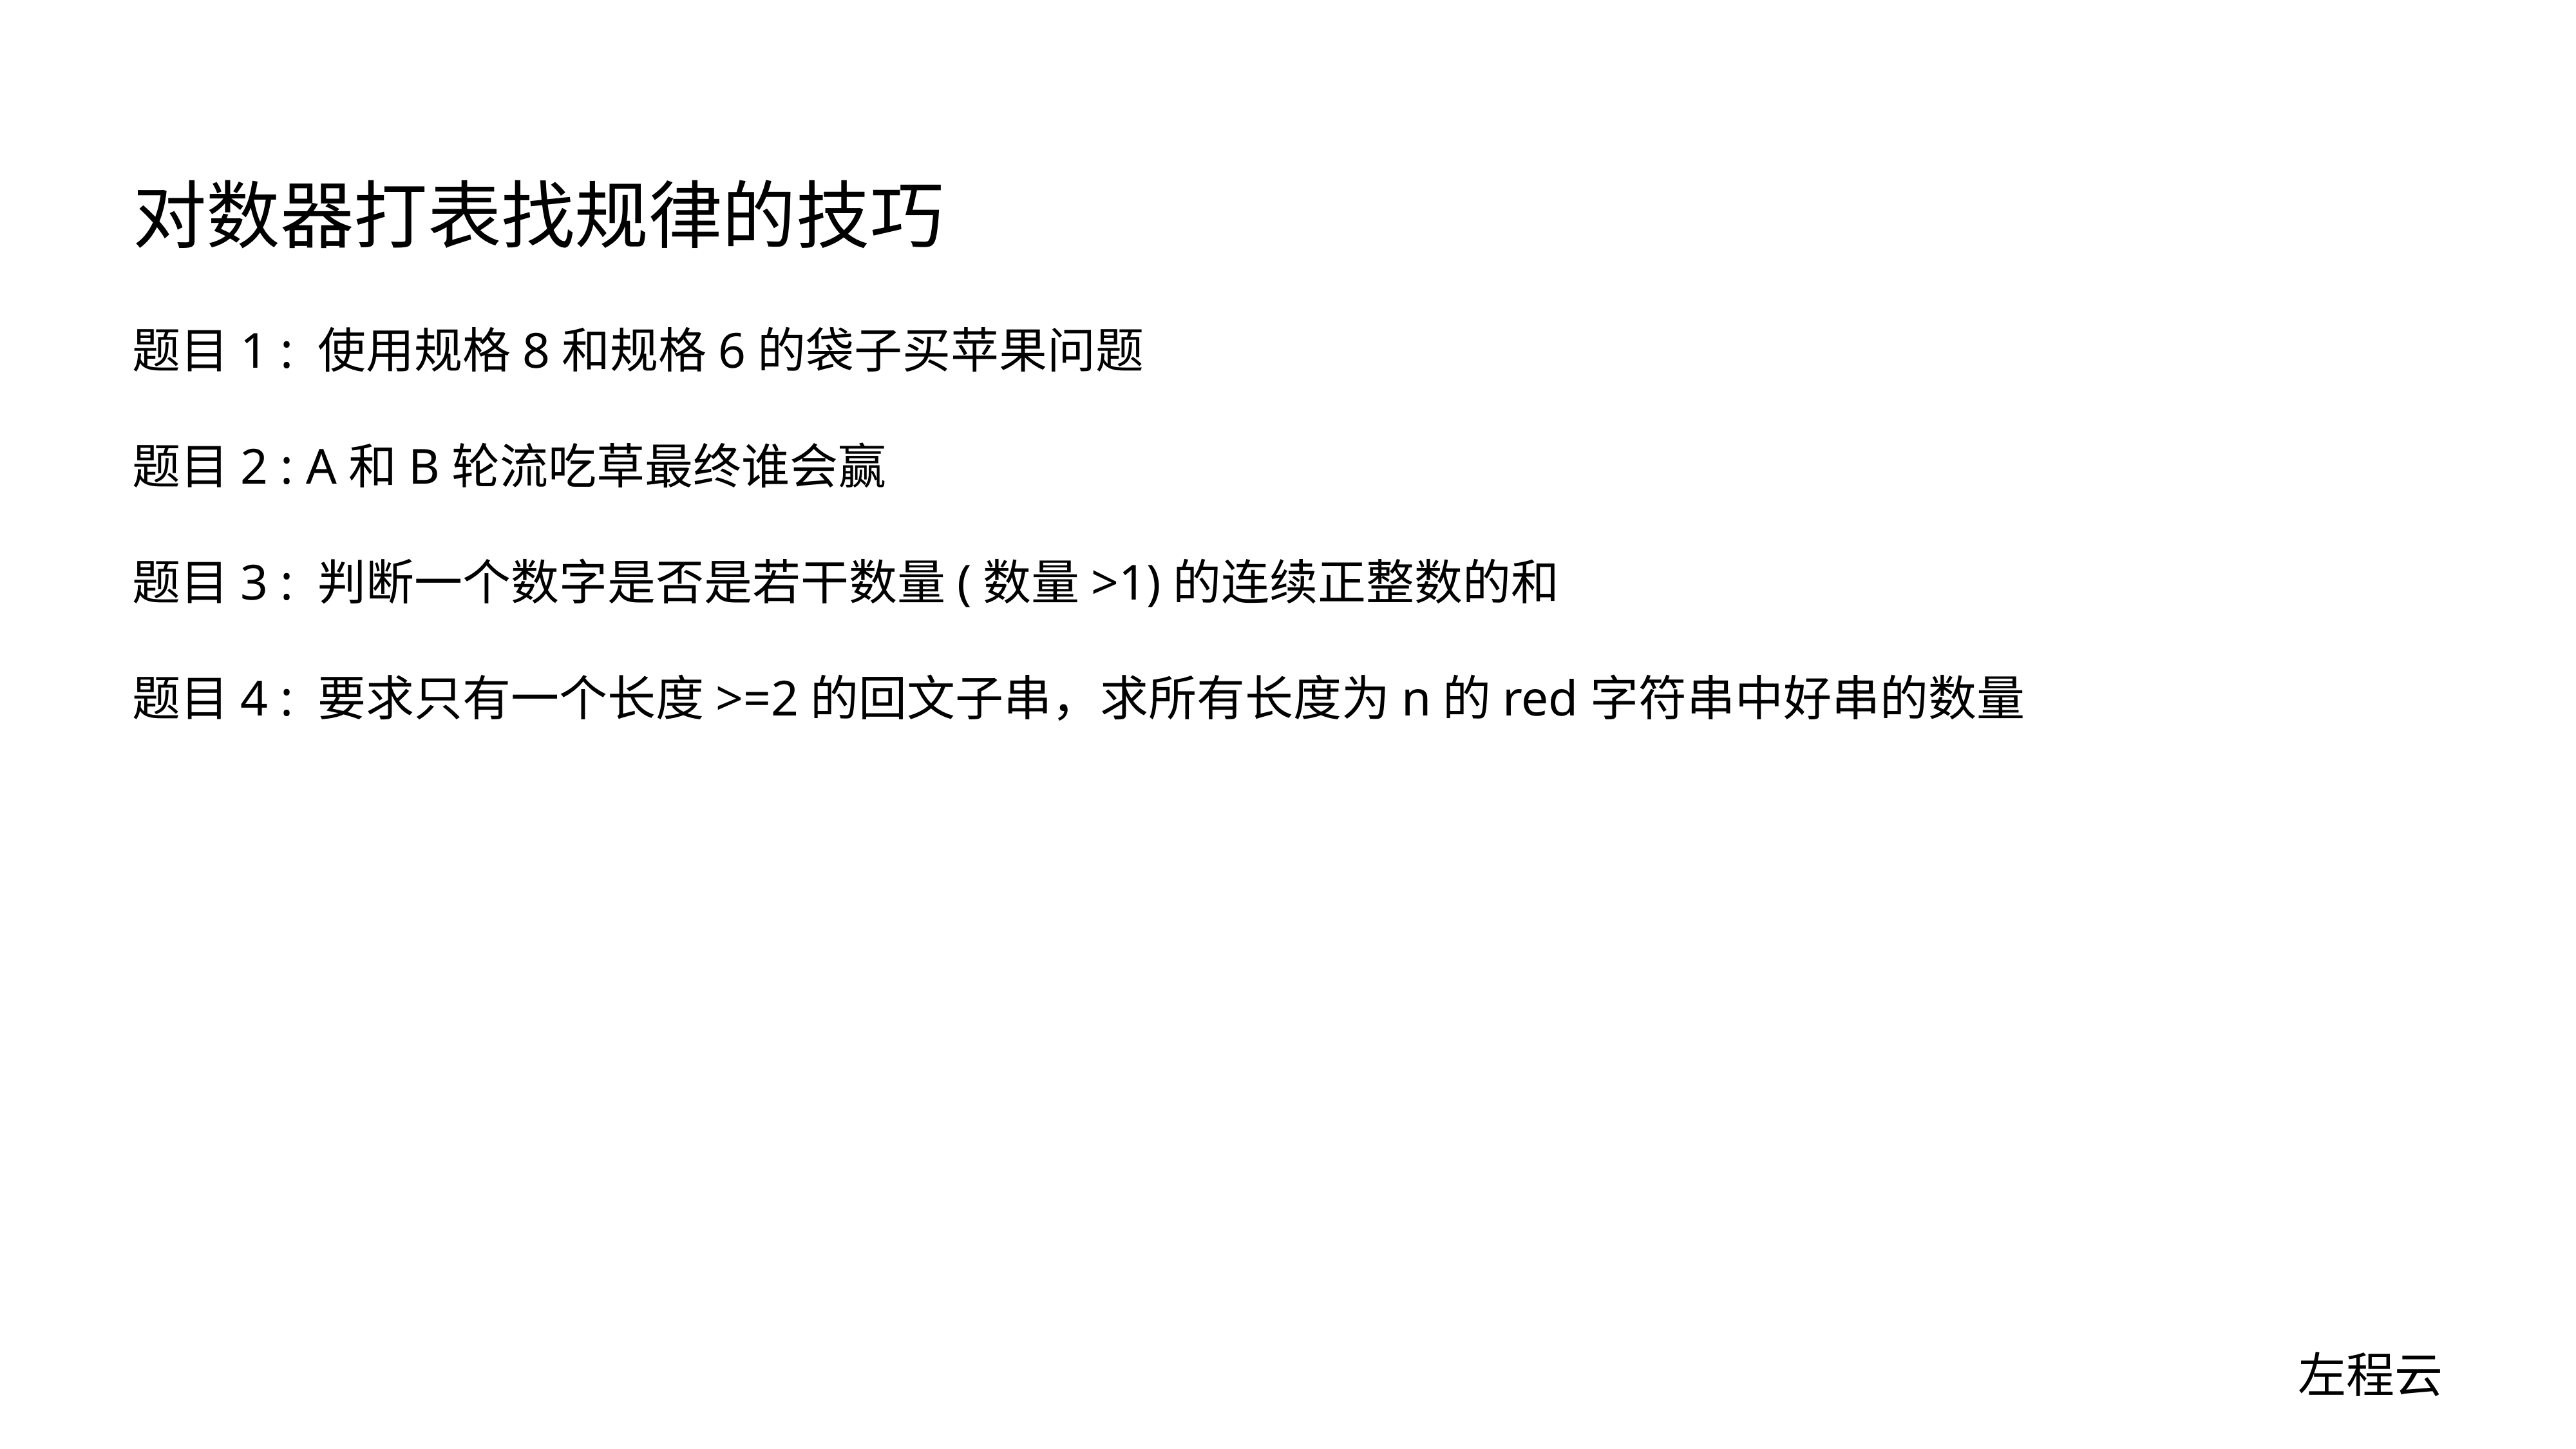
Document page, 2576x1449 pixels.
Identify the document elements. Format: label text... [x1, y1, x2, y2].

title 对数器打表找规律的技巧 [127, 48, 2449, 263]
text_box 题目1 : 使用规格8和规格6的袋子买苹果问题 题目2 : A和B轮流吃草最终谁会赢 题目3 : 判断一个数字是否是若干数量(数量>1)的连续正整数的和 题目4 : 要求只有一个长度>=2的回文子串，求所有长度为n的red字符串中好串的数量 [127, 314, 2467, 1304]
text_box 左程云 [127, 1339, 2449, 1408]
